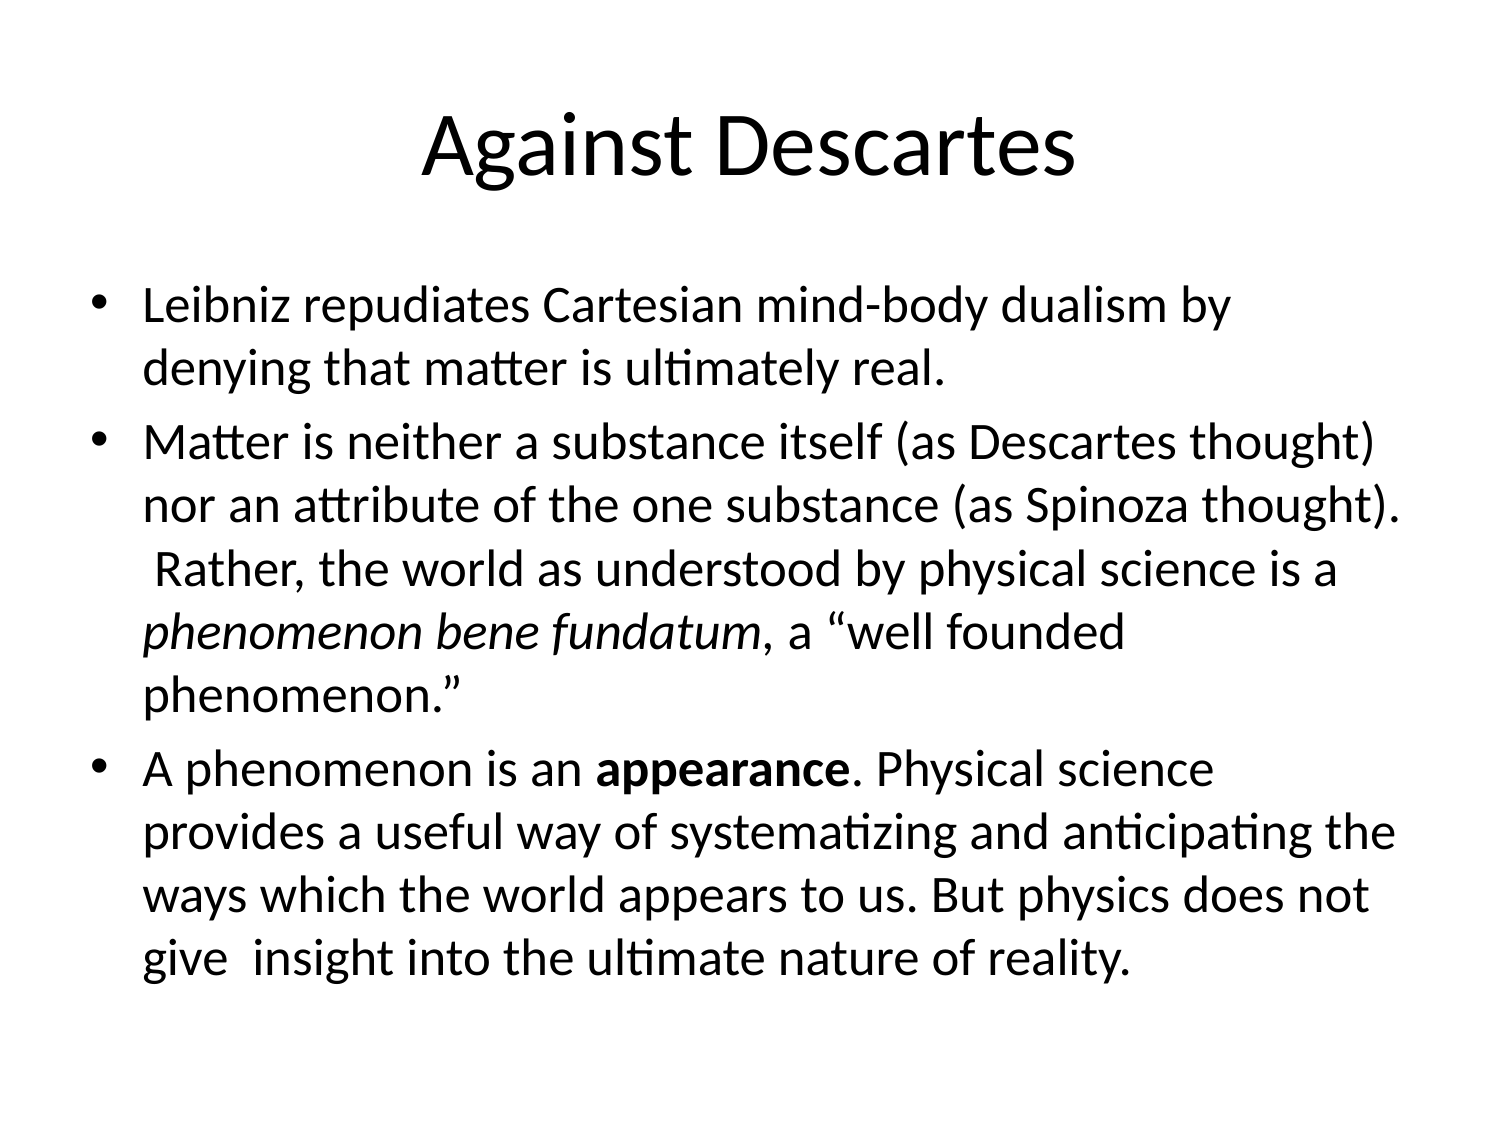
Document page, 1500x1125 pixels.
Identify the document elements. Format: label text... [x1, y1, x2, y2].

title Against Descartes [75, 45, 1425, 233]
list Leibniz repudiates Cartesian mind-body dualism by denying that matter is ultimately real. Matter is neither a substance itself (as Descartes thought) nor an attribute of the one substance (as Spinoza thought). Rather, the world as understood by physical science is a phenomenon bene fundatum, a “well founded phenomenon.” A phenomenon is an appearance. Physical science provides a useful way of systematizing and anticipating the ways which the world appears to us. But physics does not give insight into the ultimate nature of reality. [75, 262, 1425, 1005]
